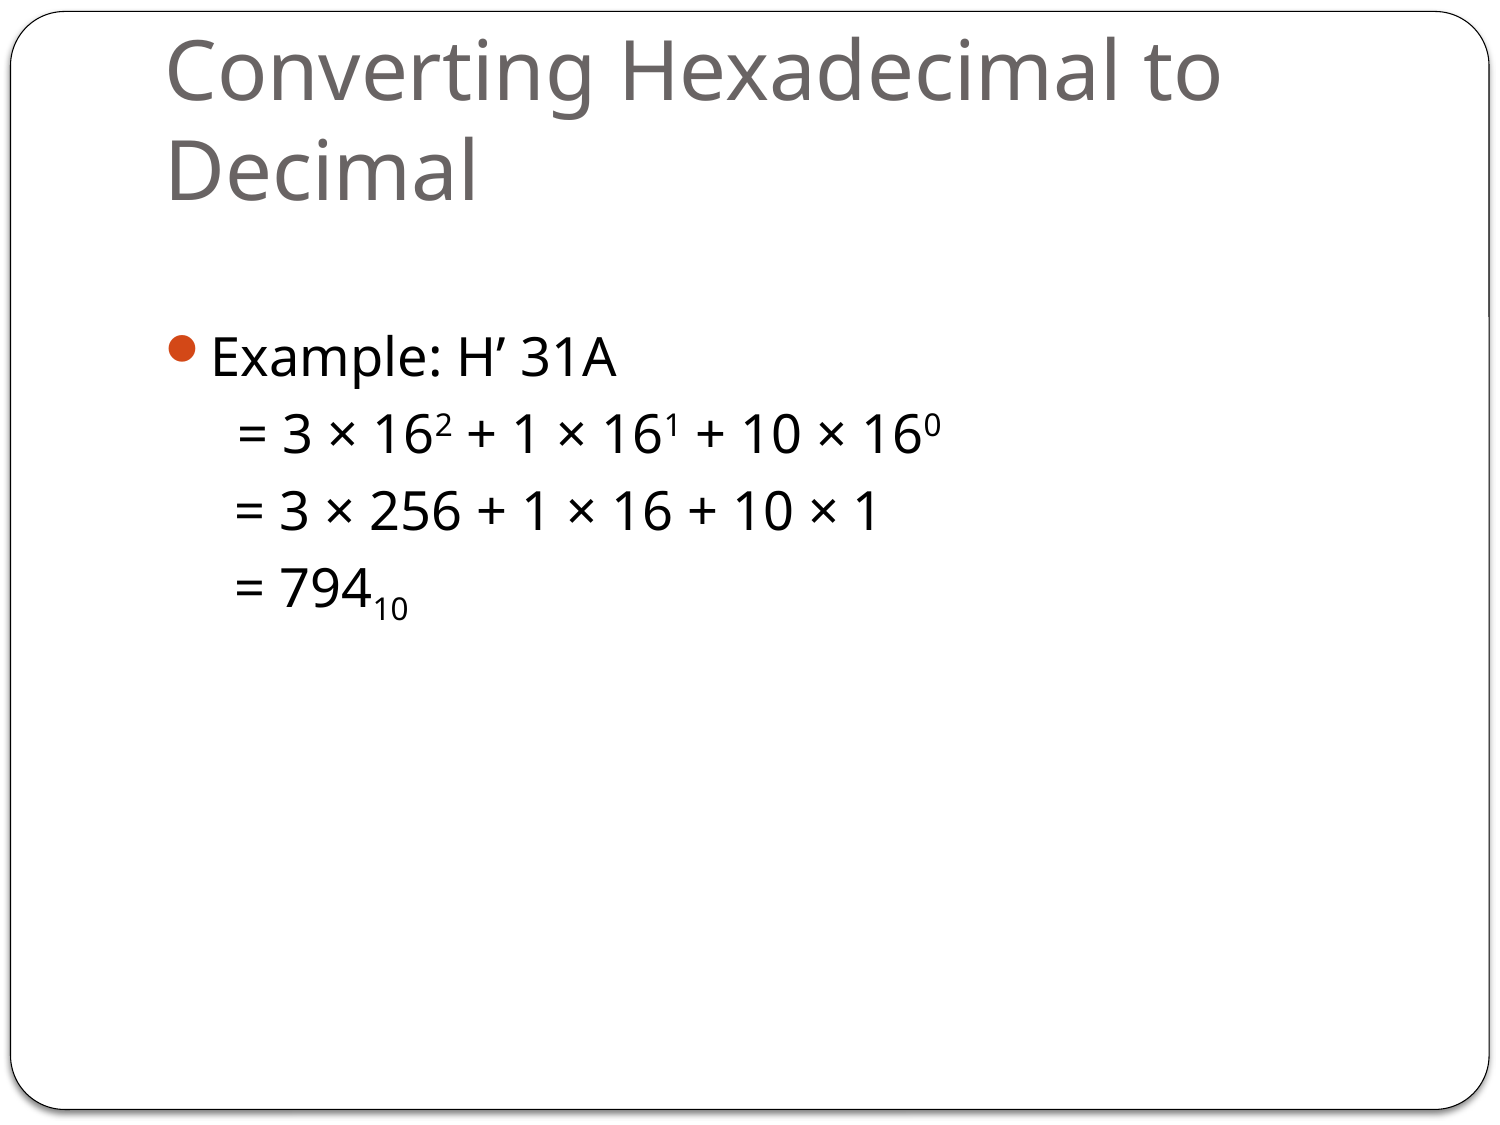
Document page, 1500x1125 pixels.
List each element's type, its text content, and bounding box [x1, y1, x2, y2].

list Example: H’ 31A = 3 × 162 + 1 × 161 + 10 × 160 = 3 × 256 + 1 × 16 + 10 × 1 = 79410 [150, 237, 1425, 988]
title Converting Hexadecimal to Decimal [150, 45, 1425, 233]
